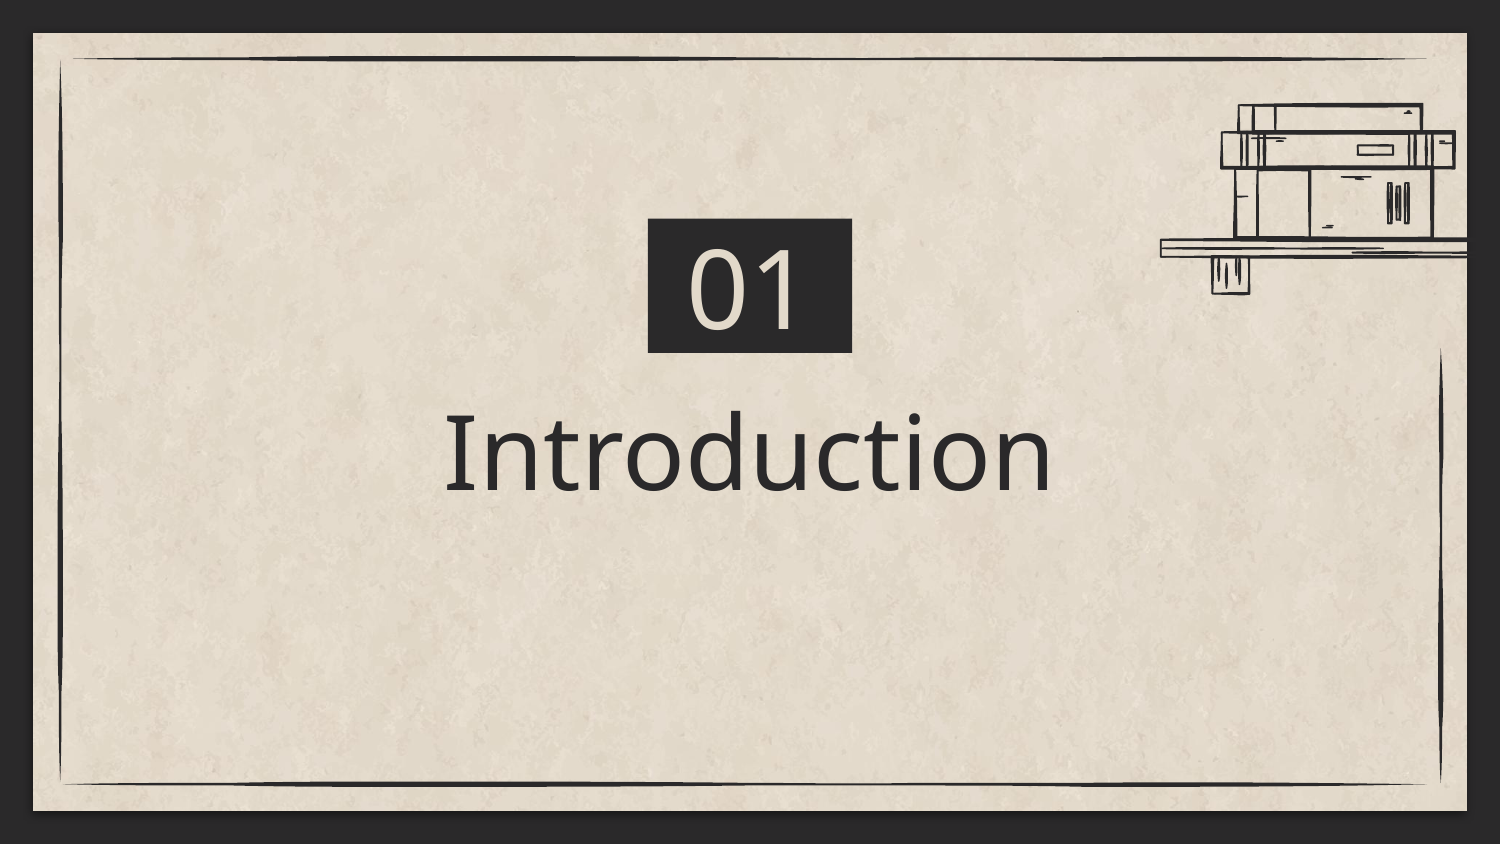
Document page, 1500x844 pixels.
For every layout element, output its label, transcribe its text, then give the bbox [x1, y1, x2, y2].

title 01 [647, 218, 853, 353]
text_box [1160, 103, 1500, 295]
picture [33, 33, 1467, 811]
title Introduction [363, 397, 1137, 527]
